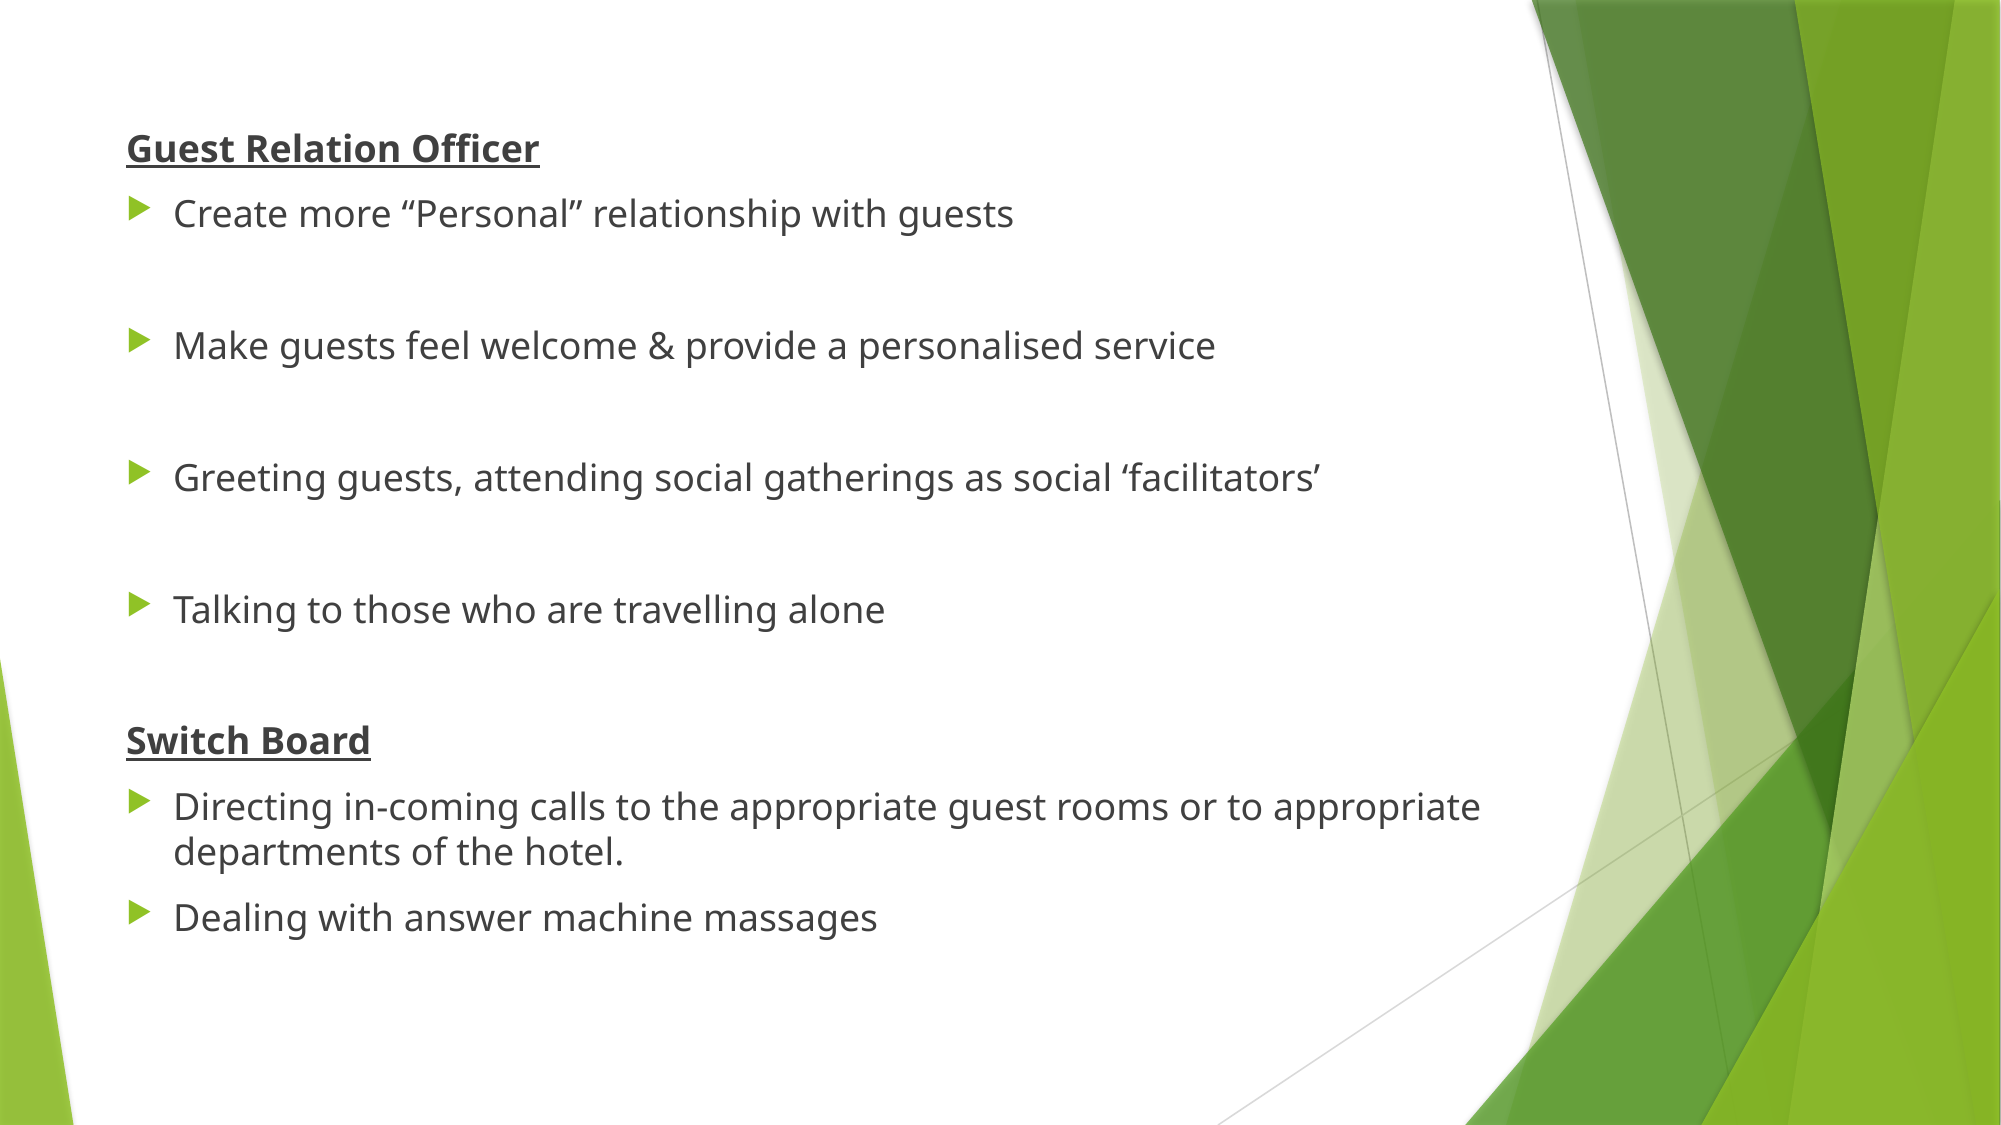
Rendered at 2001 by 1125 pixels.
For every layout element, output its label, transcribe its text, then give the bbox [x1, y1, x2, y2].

list Guest Relation Officer Create more “Personal” relationship with guests Make guests feel welcome & provide a personalised service Greeting guests, attending social gatherings as social ‘facilitators’ Talking to those who are travelling alone Switch Board Directing in-coming calls to the appropriate guest rooms or to appropriate departments of the hotel. Dealing with answer machine massages [111, 117, 1522, 991]
